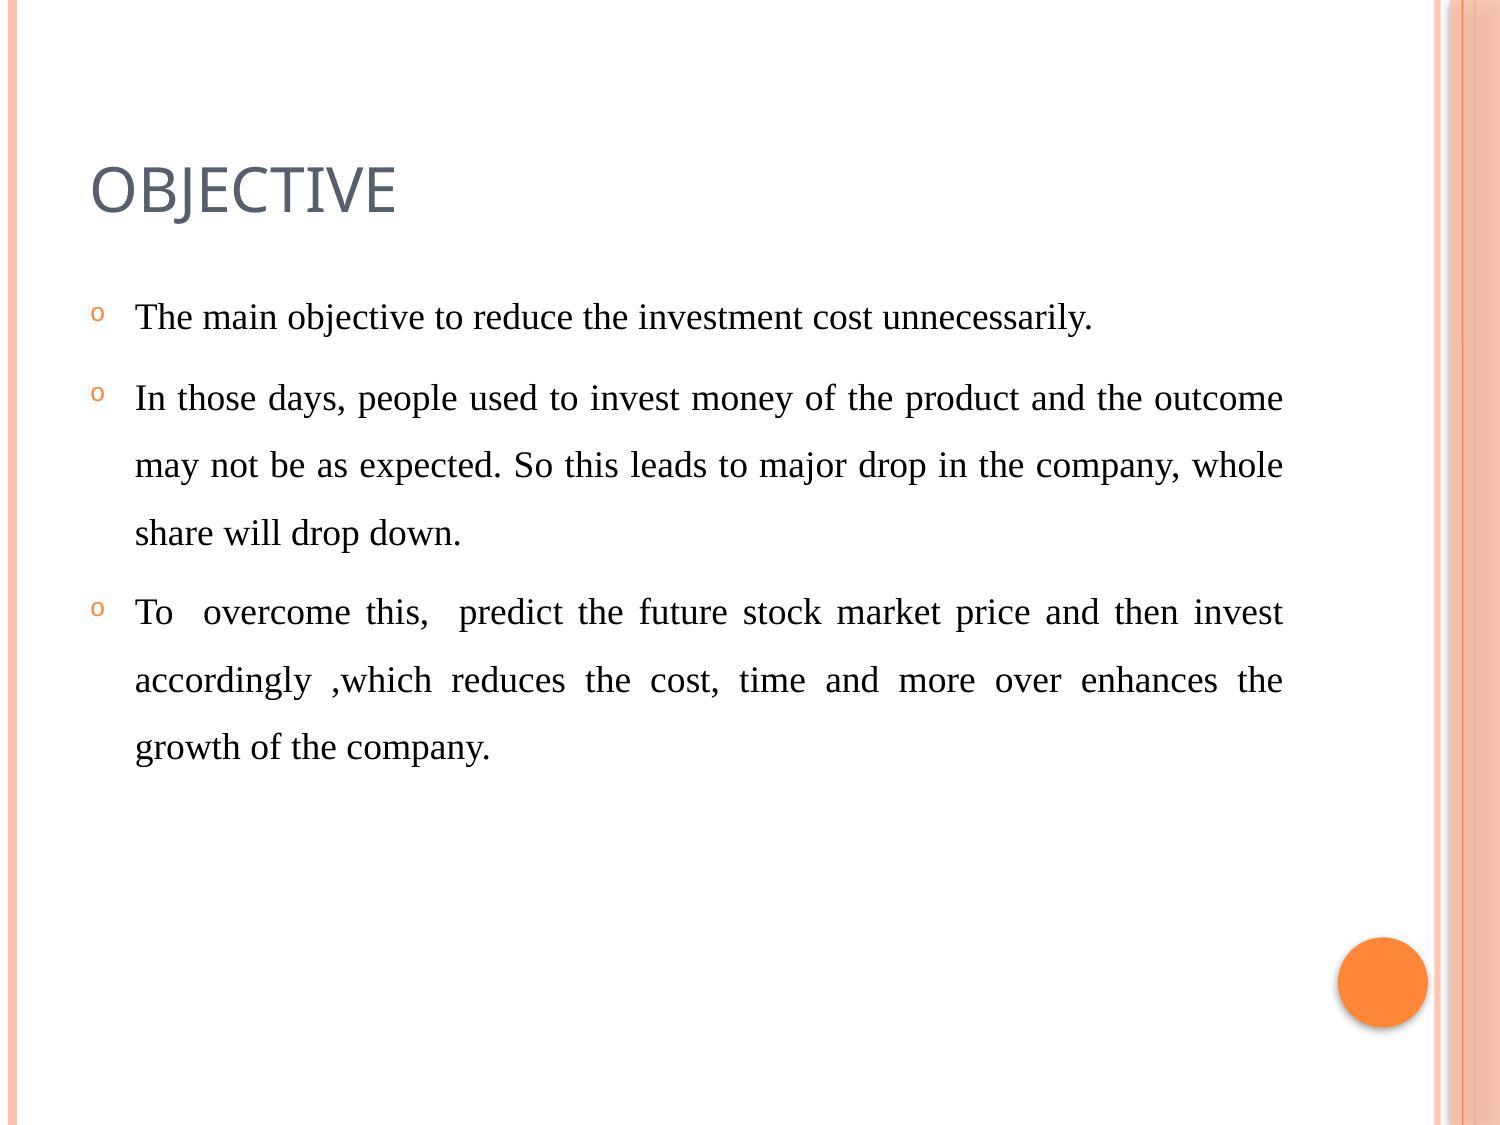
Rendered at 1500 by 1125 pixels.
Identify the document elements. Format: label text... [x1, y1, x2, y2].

list The main objective to reduce the investment cost unnecessarily. In those days, people used to invest money of the product and the outcome may not be as expected. So this leads to major drop in the company, whole share will drop down. To overcome this, predict the future stock market price and then invest accordingly ,which reduces the cost, time and more over enhances the growth of the company. [75, 262, 1300, 1062]
title objective [75, 45, 1300, 233]
